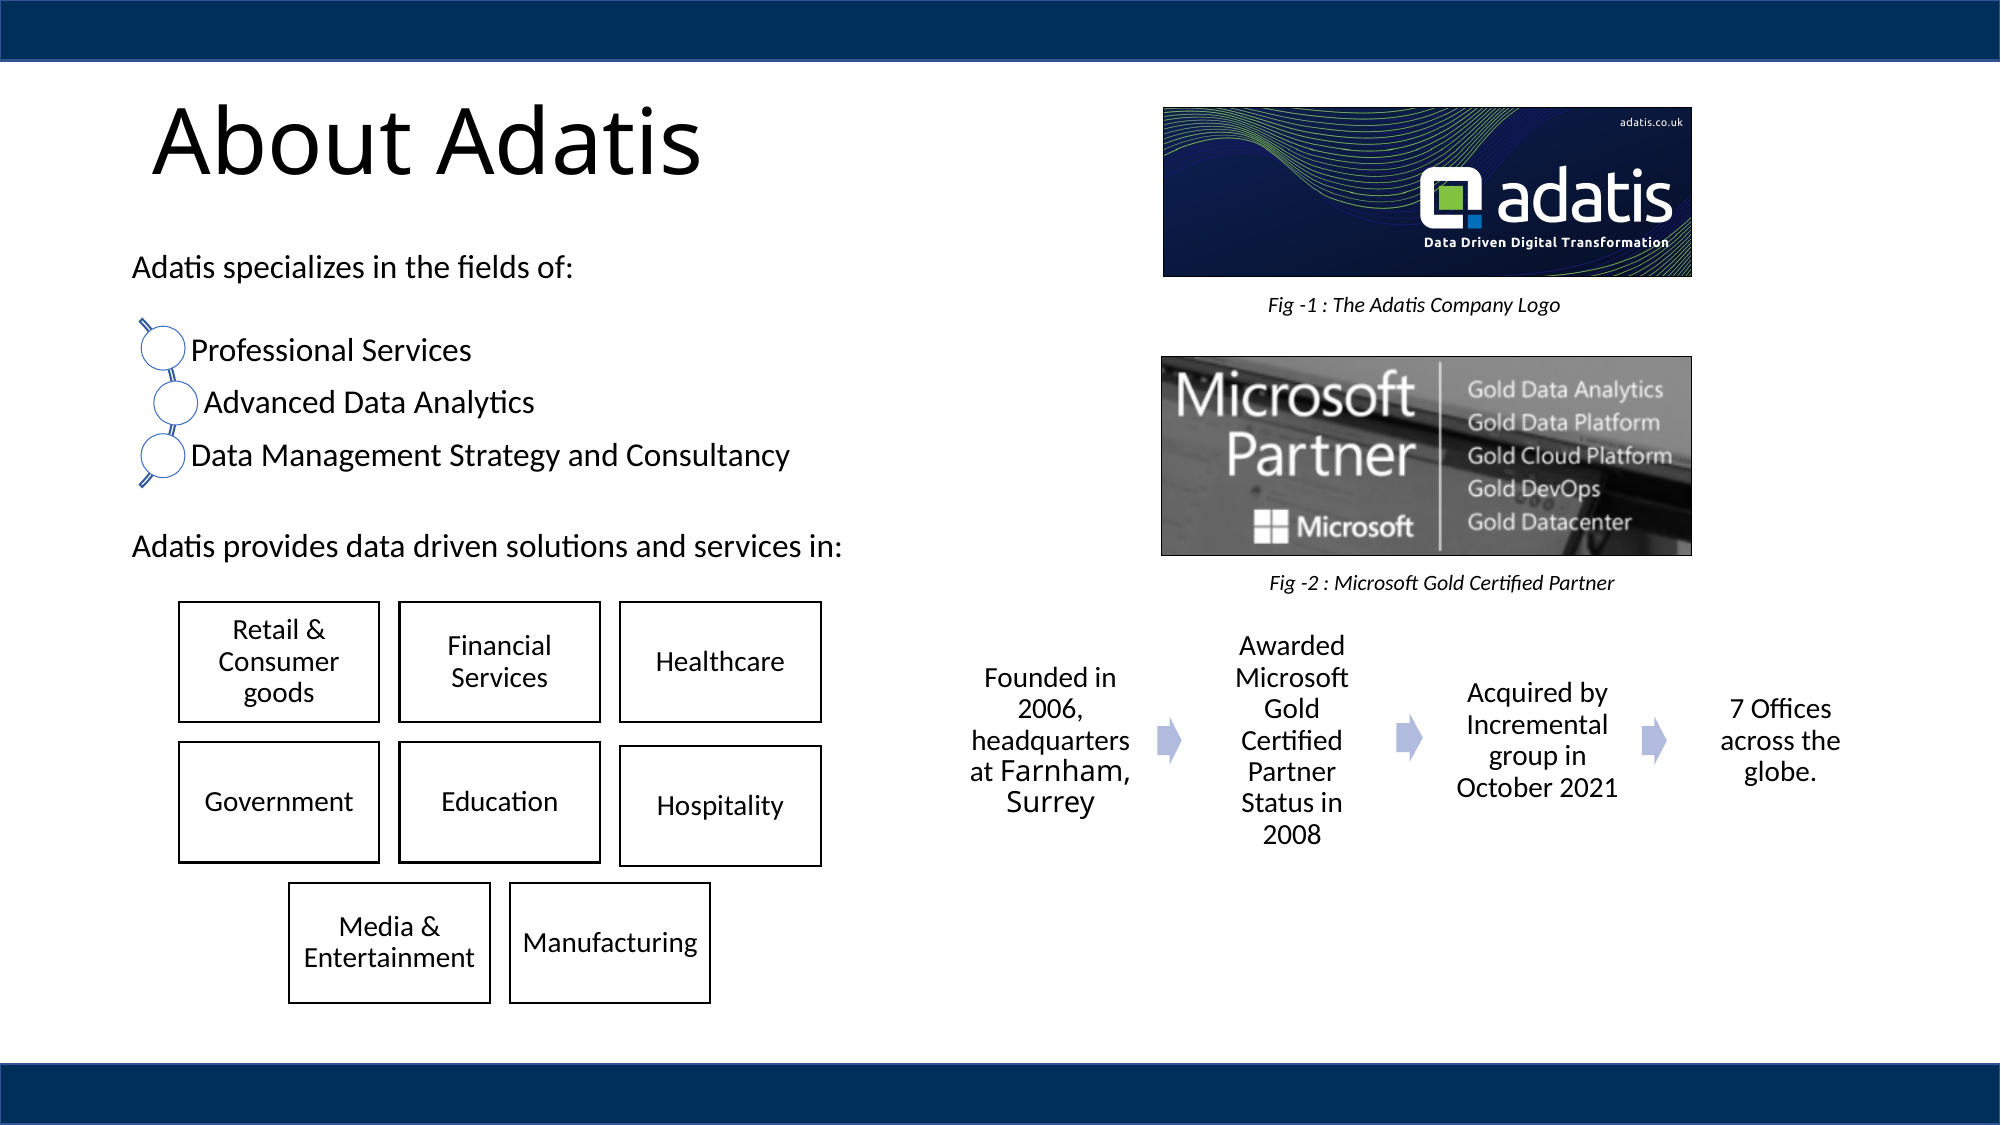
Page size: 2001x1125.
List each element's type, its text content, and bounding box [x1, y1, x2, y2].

text_box Adatis specializes in the fields of: Adatis provides data driven solutions and services in: [117, 237, 1006, 692]
text_box Fig -2 : Microsoft Gold Certified Partner [1254, 561, 1676, 603]
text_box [155, 601, 845, 1004]
title About Adatis [137, 62, 1863, 229]
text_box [949, 651, 1969, 830]
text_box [137, 315, 859, 491]
text_box Fig -1 : The Adatis Company Logo [1253, 283, 1599, 324]
text_box [0, 1063, 2000, 1125]
picture [1163, 107, 1692, 277]
text_box [0, 0, 2000, 62]
picture [1161, 356, 1692, 556]
